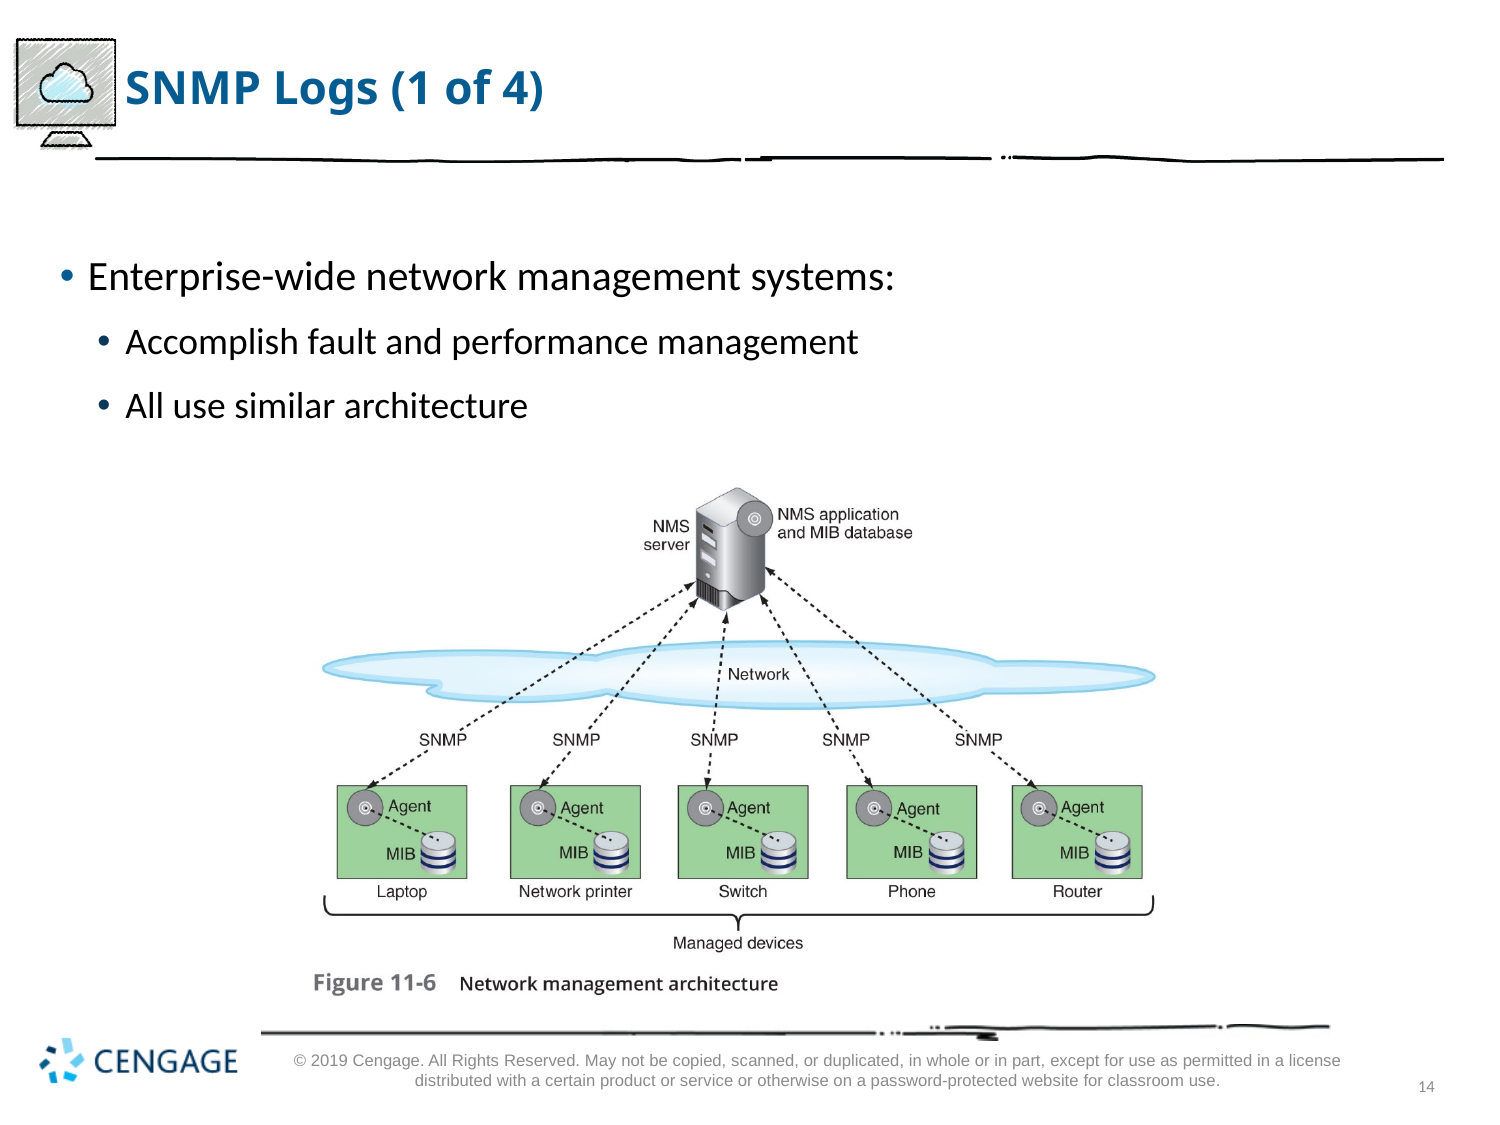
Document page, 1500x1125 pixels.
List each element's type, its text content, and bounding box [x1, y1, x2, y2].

title S N M P Logs (1 of 4) [125, 66, 1442, 116]
picture [13, 36, 117, 151]
picture [19, 1024, 250, 1096]
picture [312, 485, 1159, 998]
picture [261, 1024, 1331, 1041]
picture [95, 155, 1444, 163]
footer © 2019 Cengage. All Rights Reserved. May not be copied, scanned, or duplicated, in whole or in part, except for use as permitted in a license distributed with a certain product or service or otherwise on a password-protected website for classroom use. [262, 1050, 1375, 1091]
list Enterprise-wide network management systems: Accomplish fault and performance management All use similar architecture [59, 252, 1441, 429]
